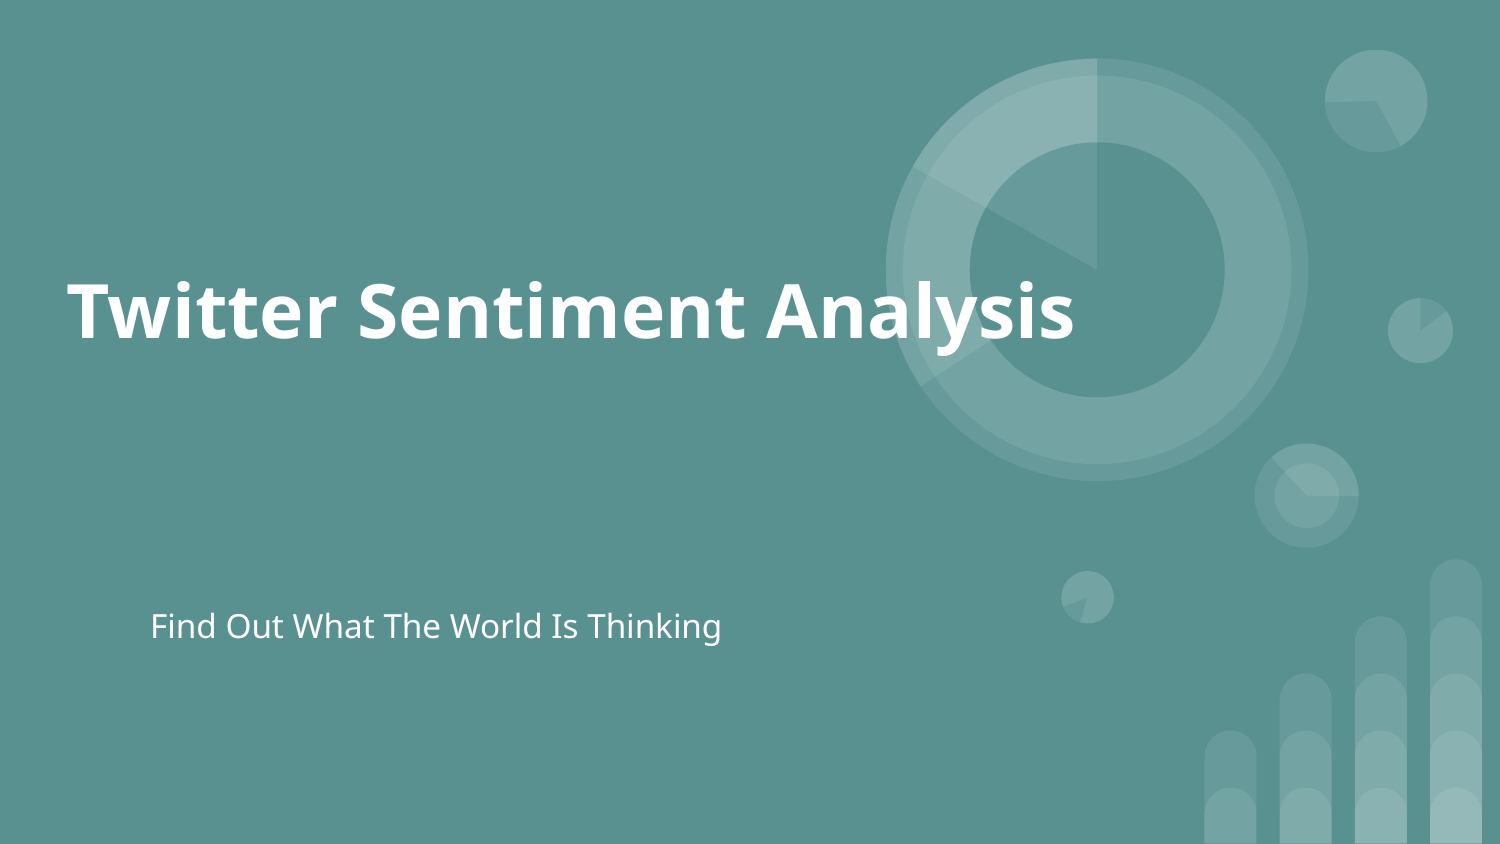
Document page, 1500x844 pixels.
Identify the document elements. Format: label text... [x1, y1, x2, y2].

title Twitter Sentiment Analysis [51, 140, 1449, 477]
subtitle Find Out What The World Is Thinking [135, 589, 834, 704]
